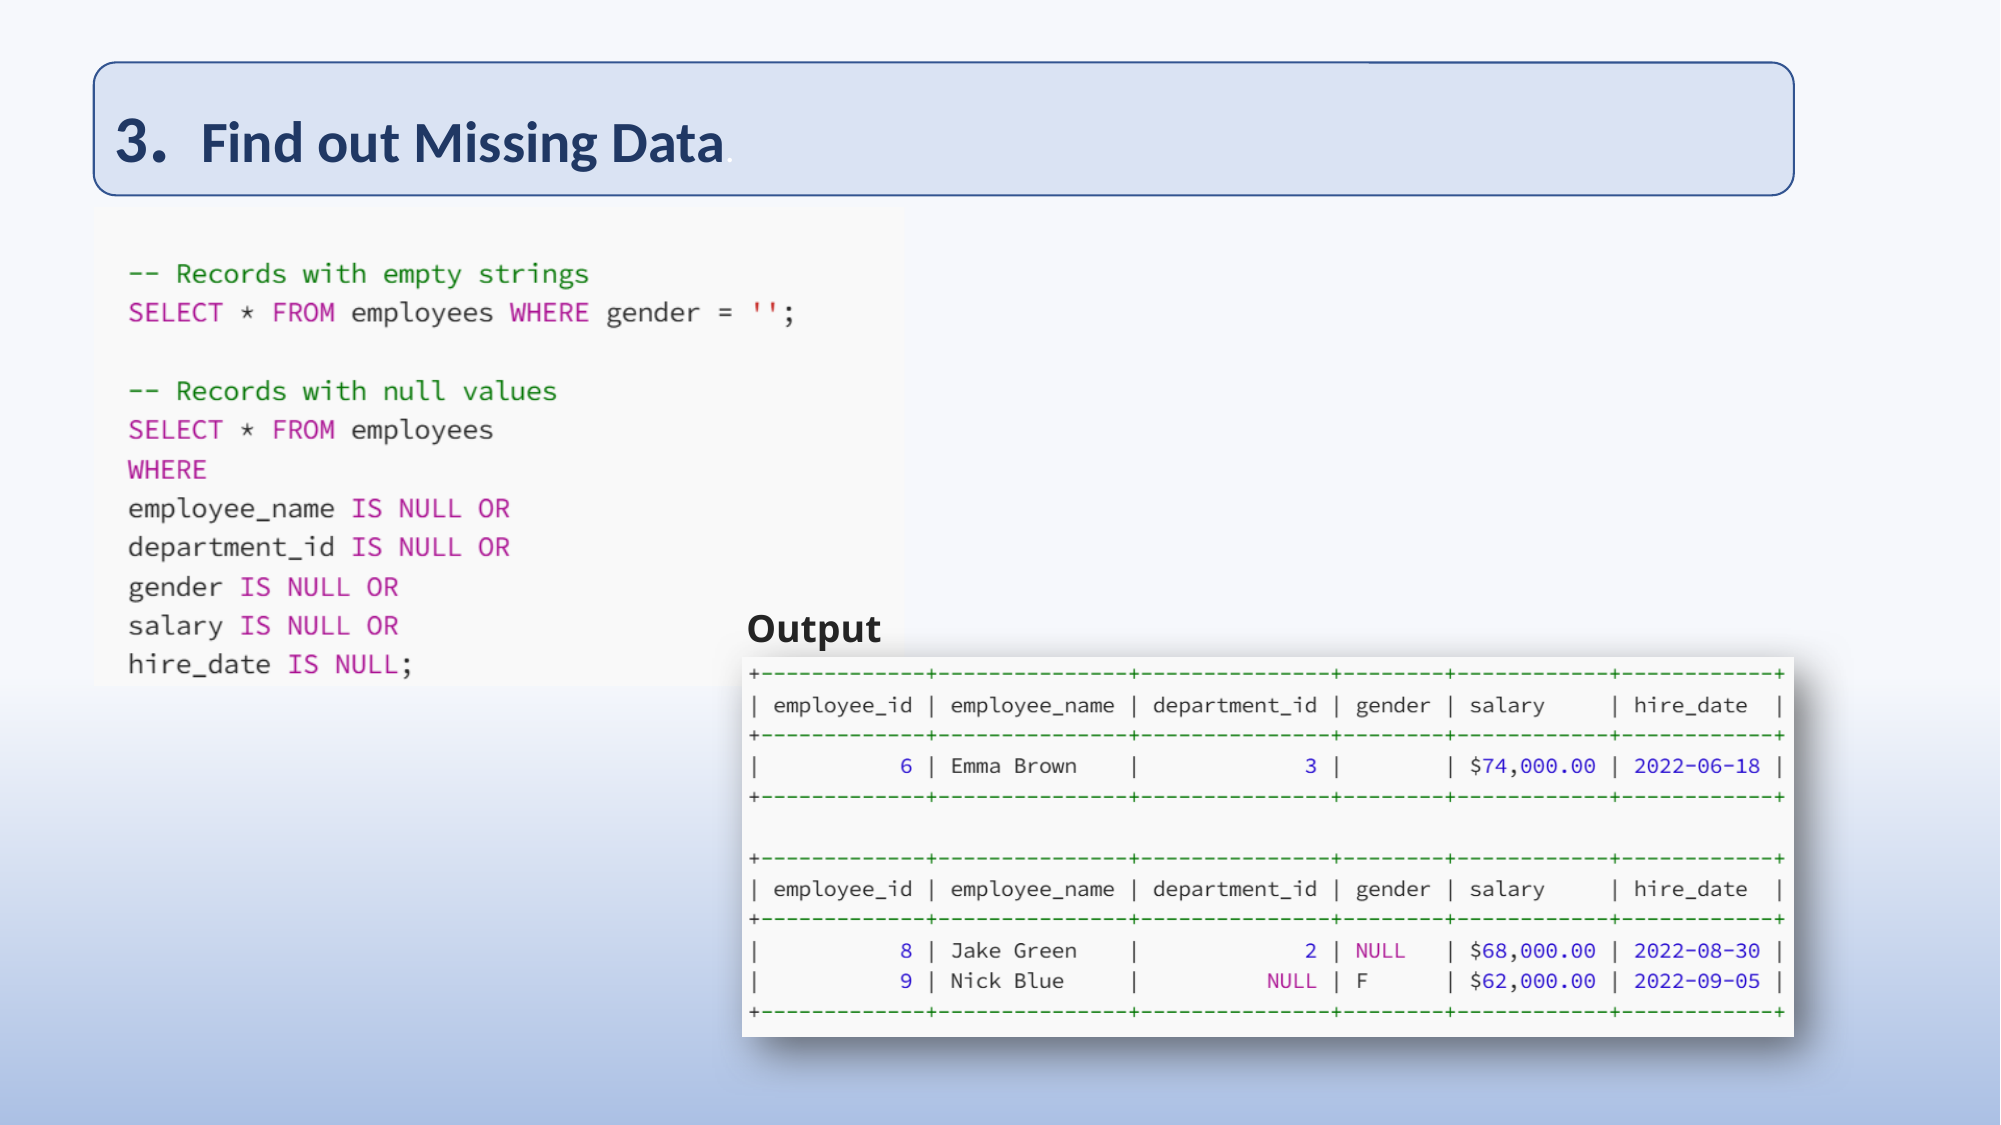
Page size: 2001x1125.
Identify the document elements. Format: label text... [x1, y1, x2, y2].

text_box 3. Find out Missing Data. [92, 61, 1795, 197]
picture [93, 207, 1794, 1037]
